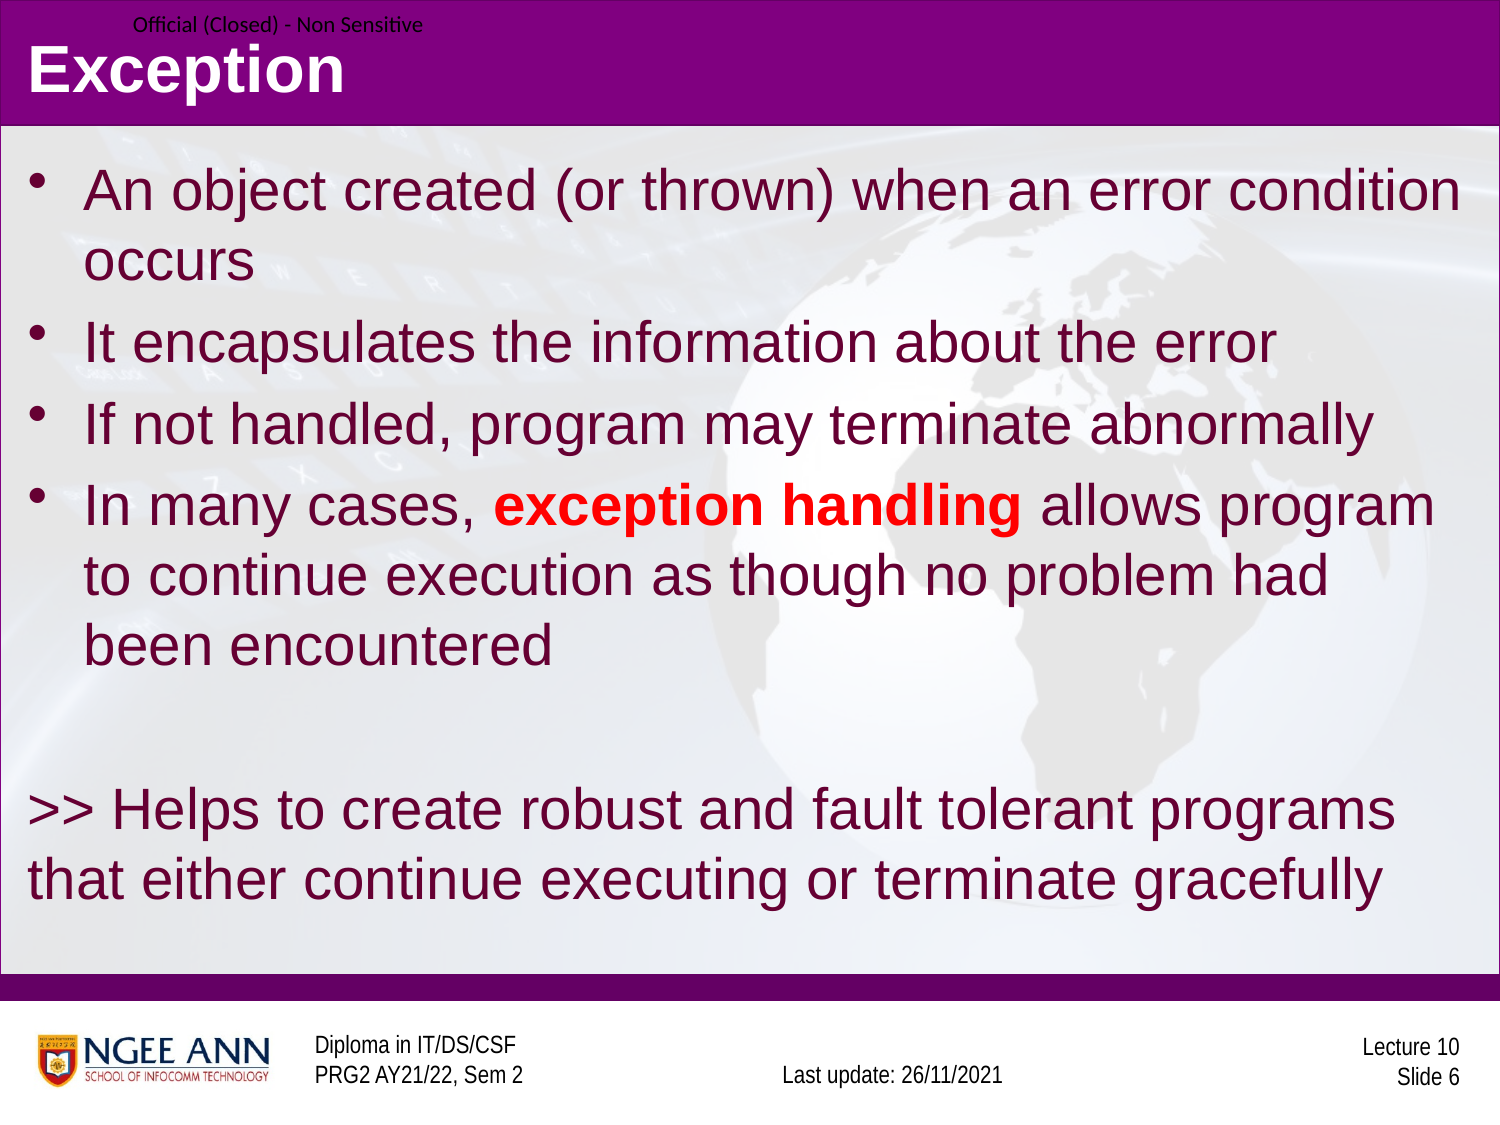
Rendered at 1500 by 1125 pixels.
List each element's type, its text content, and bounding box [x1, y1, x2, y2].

picture [12, 1012, 294, 1109]
list An object created (or thrown) when an error condition occurs It encapsulates the information about the error If not handled, program may terminate abnormally In many cases, exception handling allows program to continue execution as though no problem had been encountered >> Helps to create robust and fault tolerant programs that either continue executing or terminate gracefully [12, 144, 1488, 963]
title Exception [12, 19, 1488, 113]
